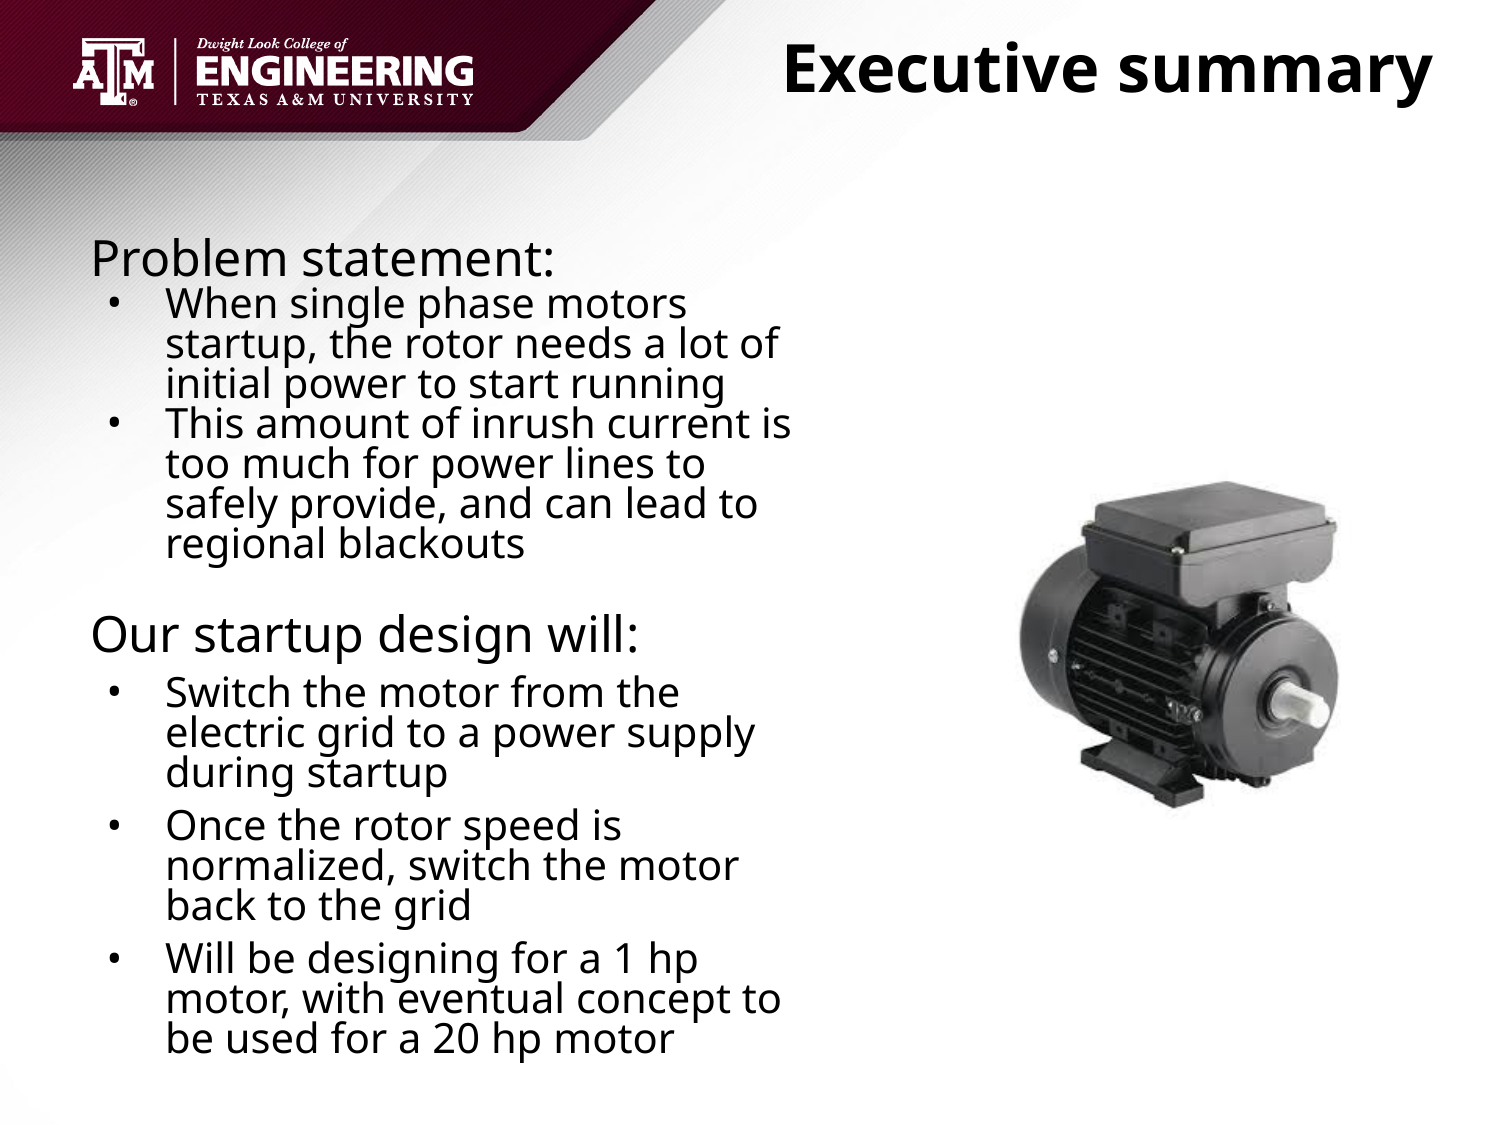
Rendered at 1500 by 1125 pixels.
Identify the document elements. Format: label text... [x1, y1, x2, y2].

list Problem statement: When single phase motors startup, the rotor needs a lot of initial power to start running This amount of inrush current is too much for power lines to safely provide, and can lead to regional blackouts Our startup design will: Switch the motor from the electric grid to a power supply during startup Once the rotor speed is normalized, switch the motor back to the grid Will be designing for a 1 hp motor, with eventual concept to be used for a 20 hp motor [75, 230, 837, 1090]
title Executive summary [432, 0, 1500, 132]
picture [0, 0, 1500, 1125]
